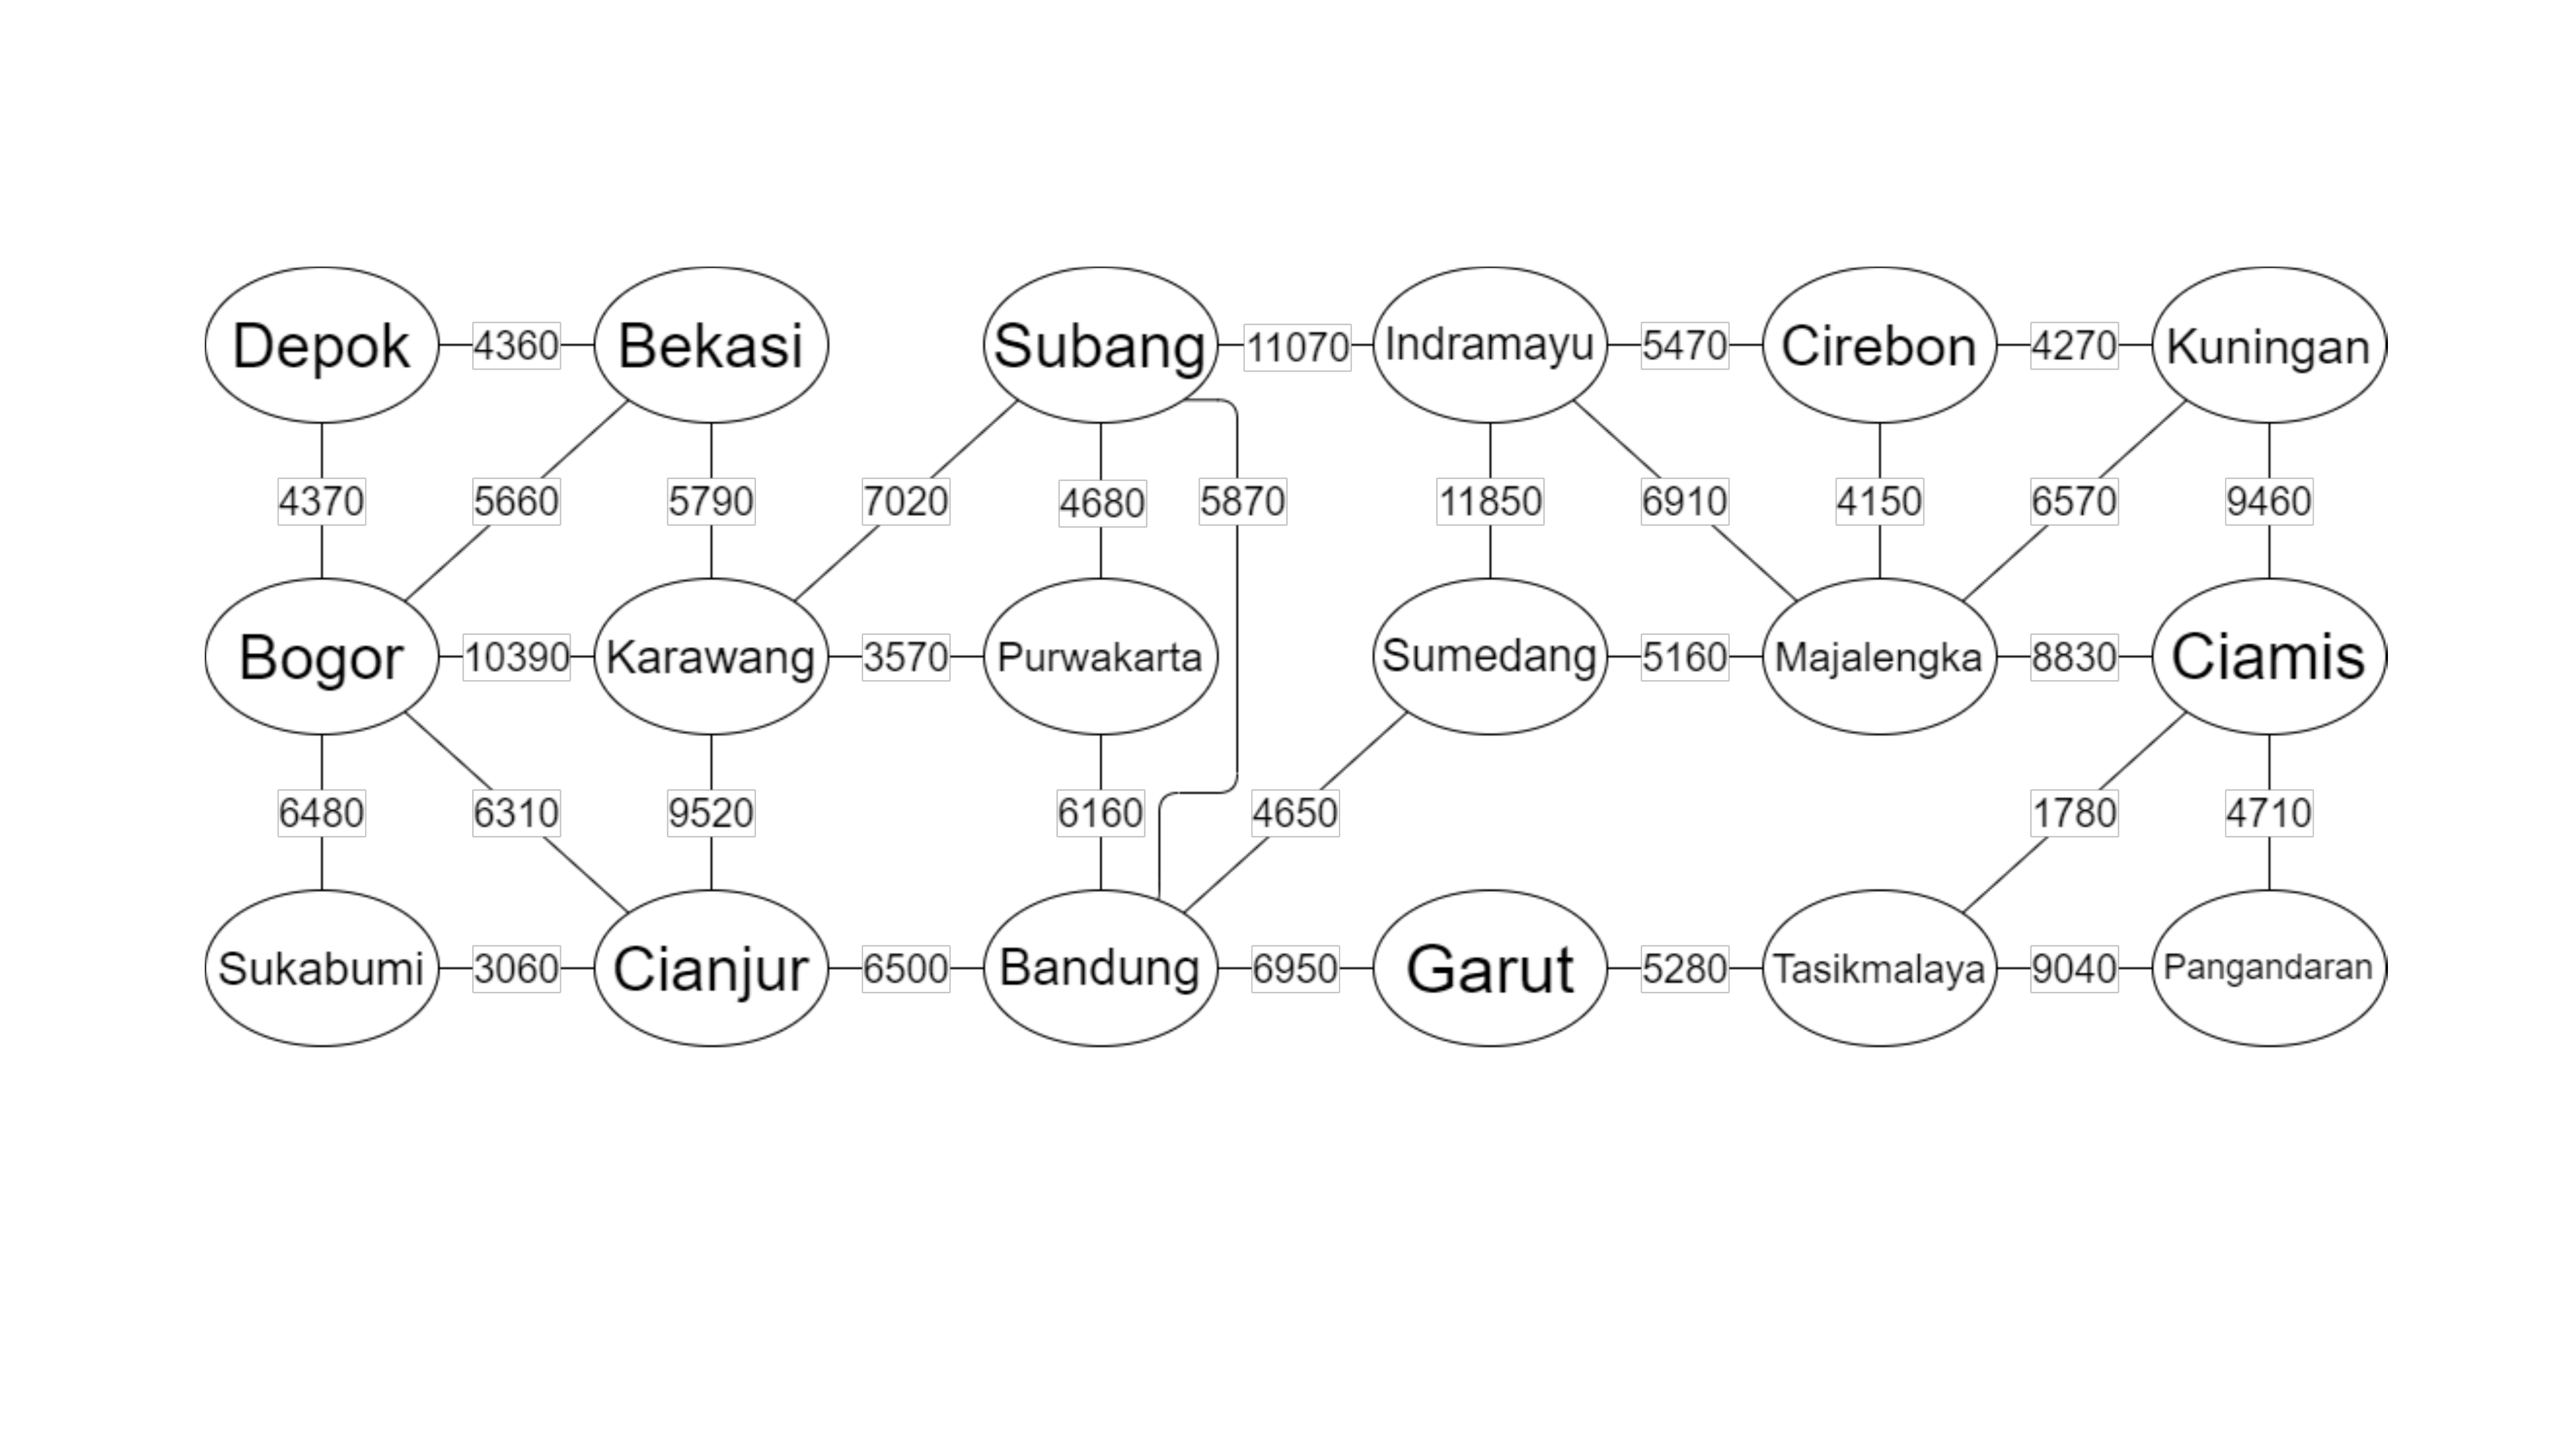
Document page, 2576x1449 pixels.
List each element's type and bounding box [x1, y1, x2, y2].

picture [205, 267, 2388, 1050]
